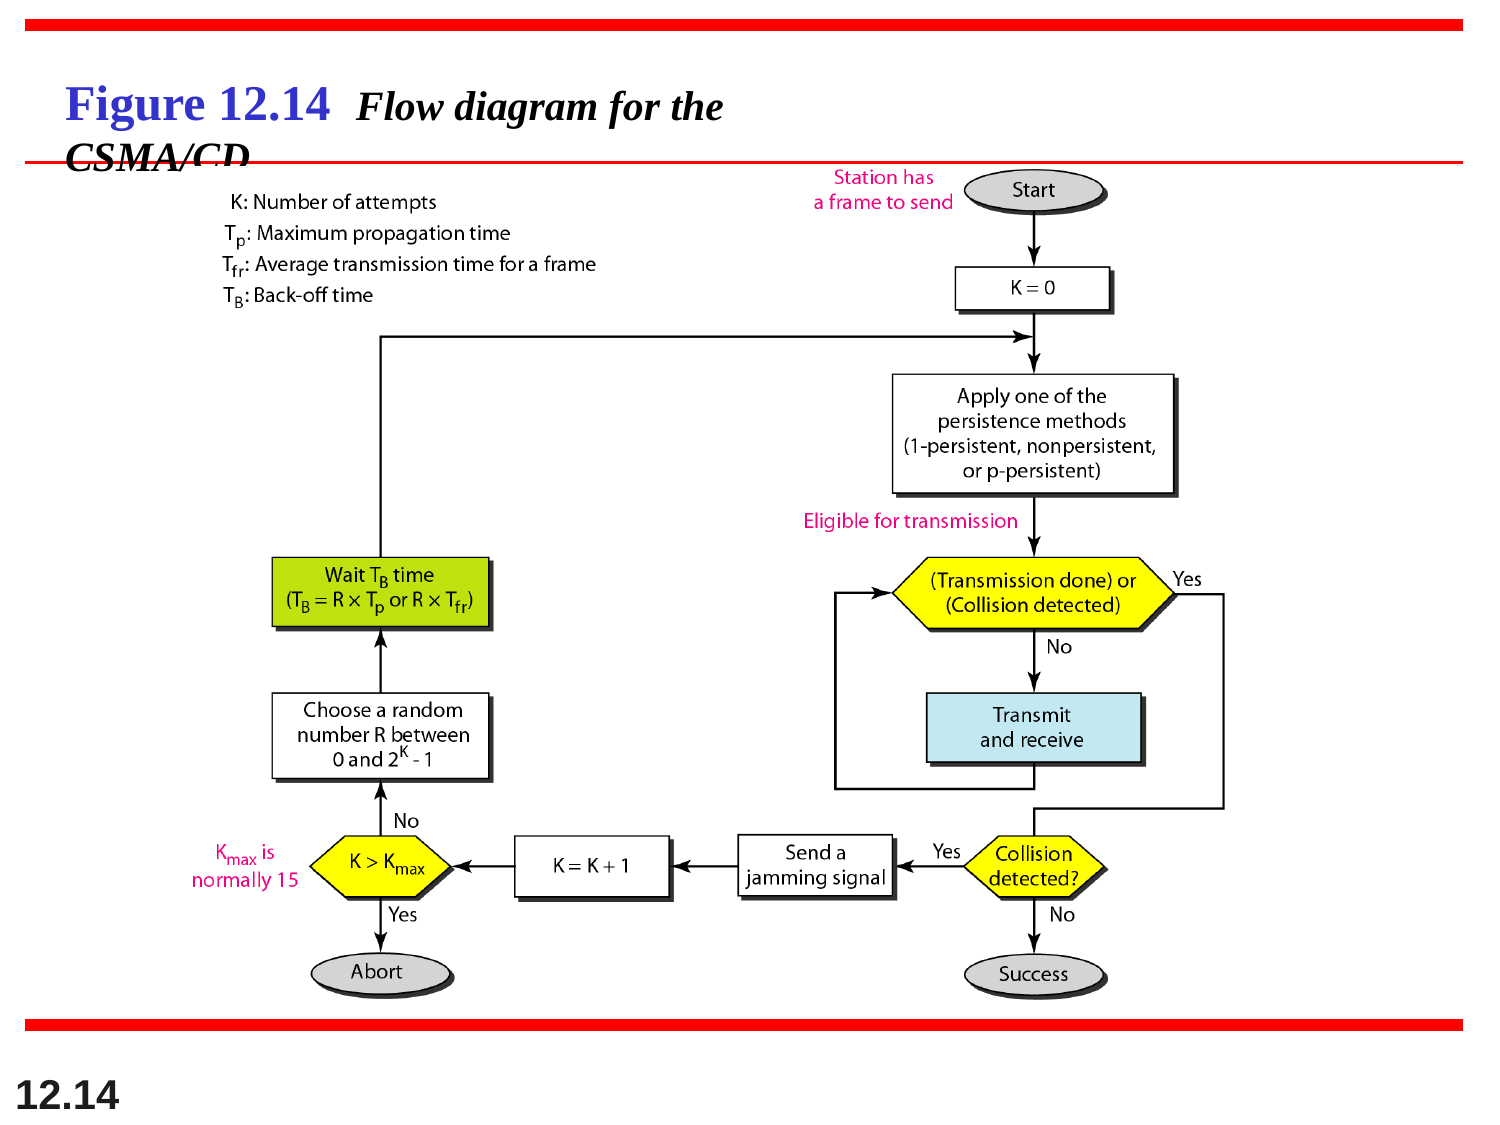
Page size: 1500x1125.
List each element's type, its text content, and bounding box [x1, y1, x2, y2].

picture [191, 165, 1225, 1001]
text_box Figure 12.14 Flow diagram for the CSMA/CD [50, 62, 934, 138]
text_box 12.14 [0, 1049, 313, 1125]
